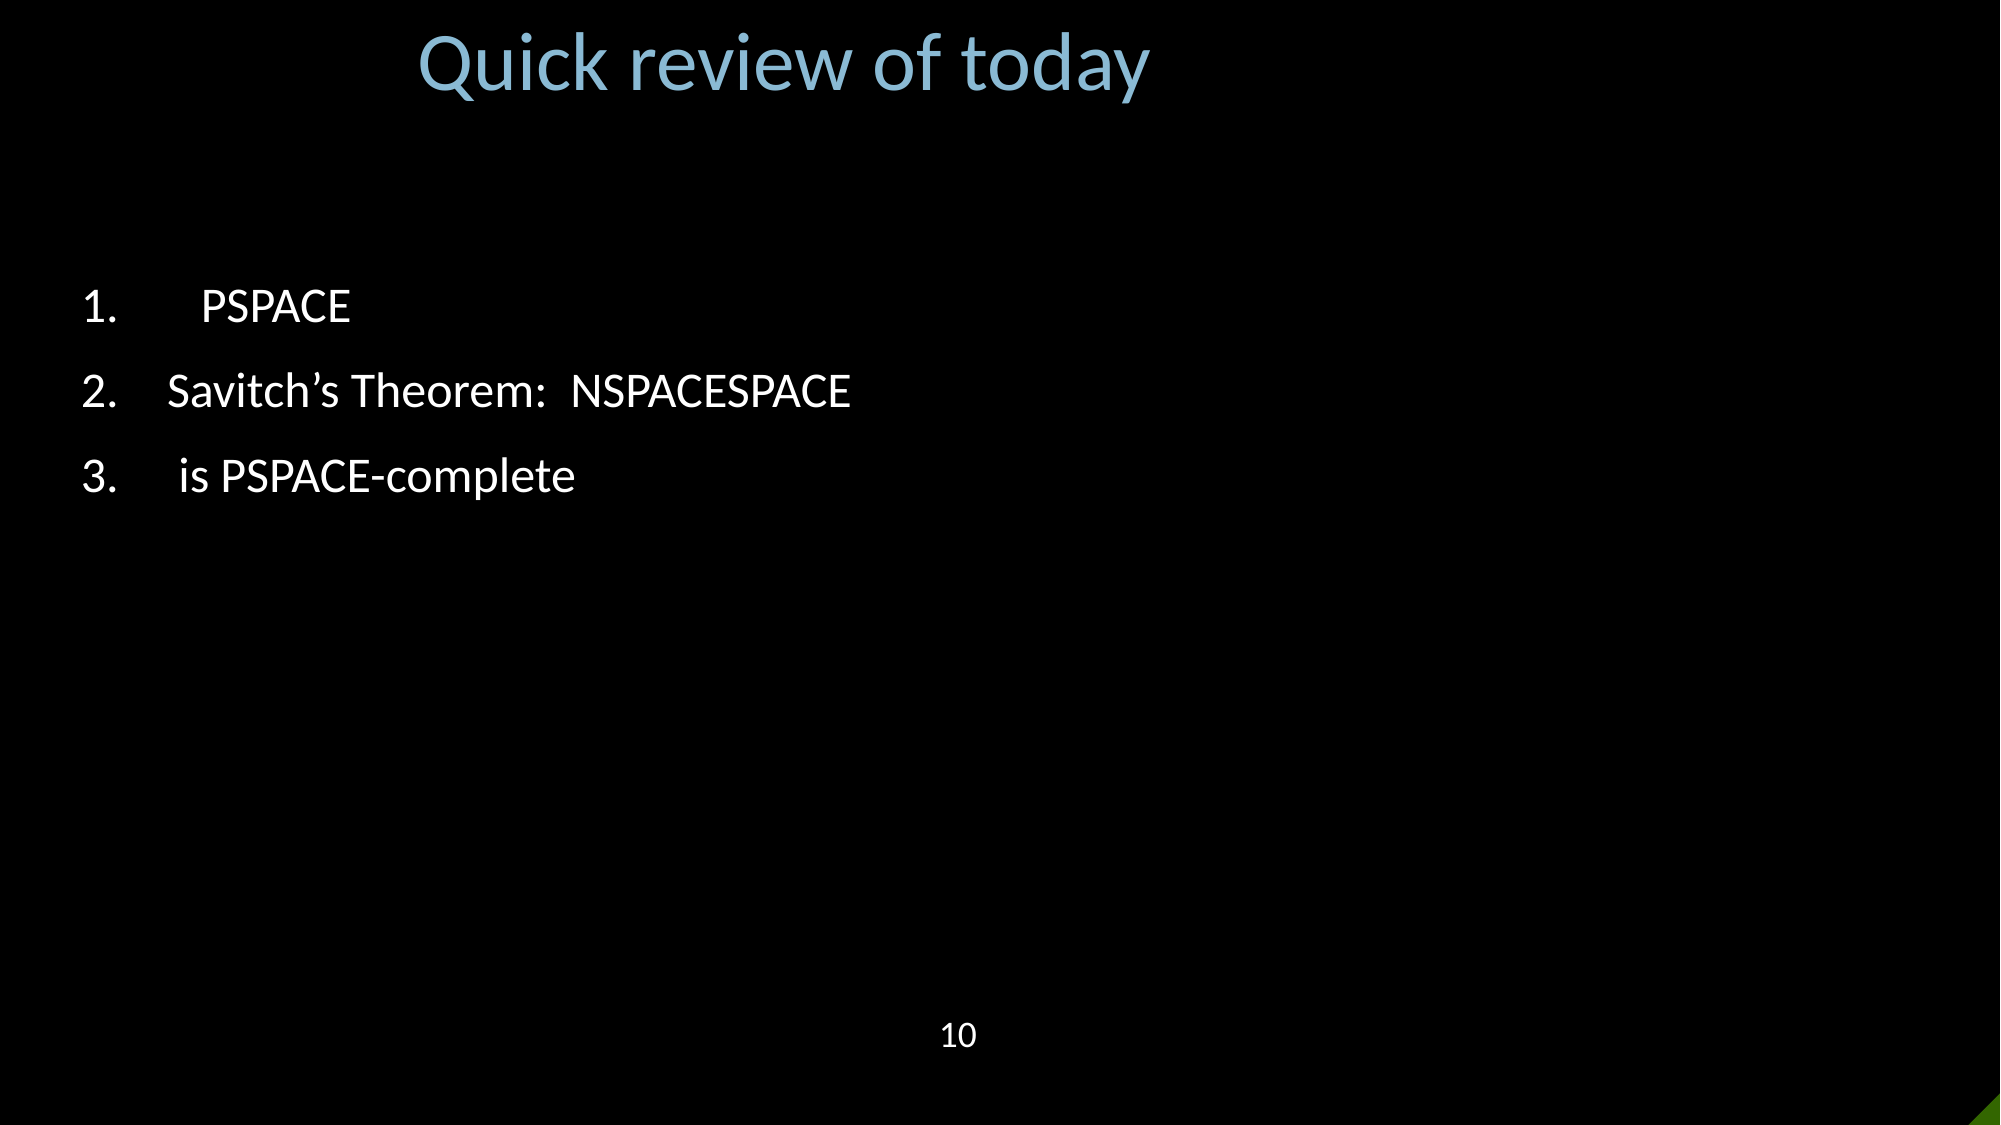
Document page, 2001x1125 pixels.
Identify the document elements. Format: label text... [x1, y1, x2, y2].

text_box 10 [924, 1002, 992, 1063]
text_box [1968, 1093, 2000, 1125]
text_box Quick review of today [0, 0, 1571, 115]
